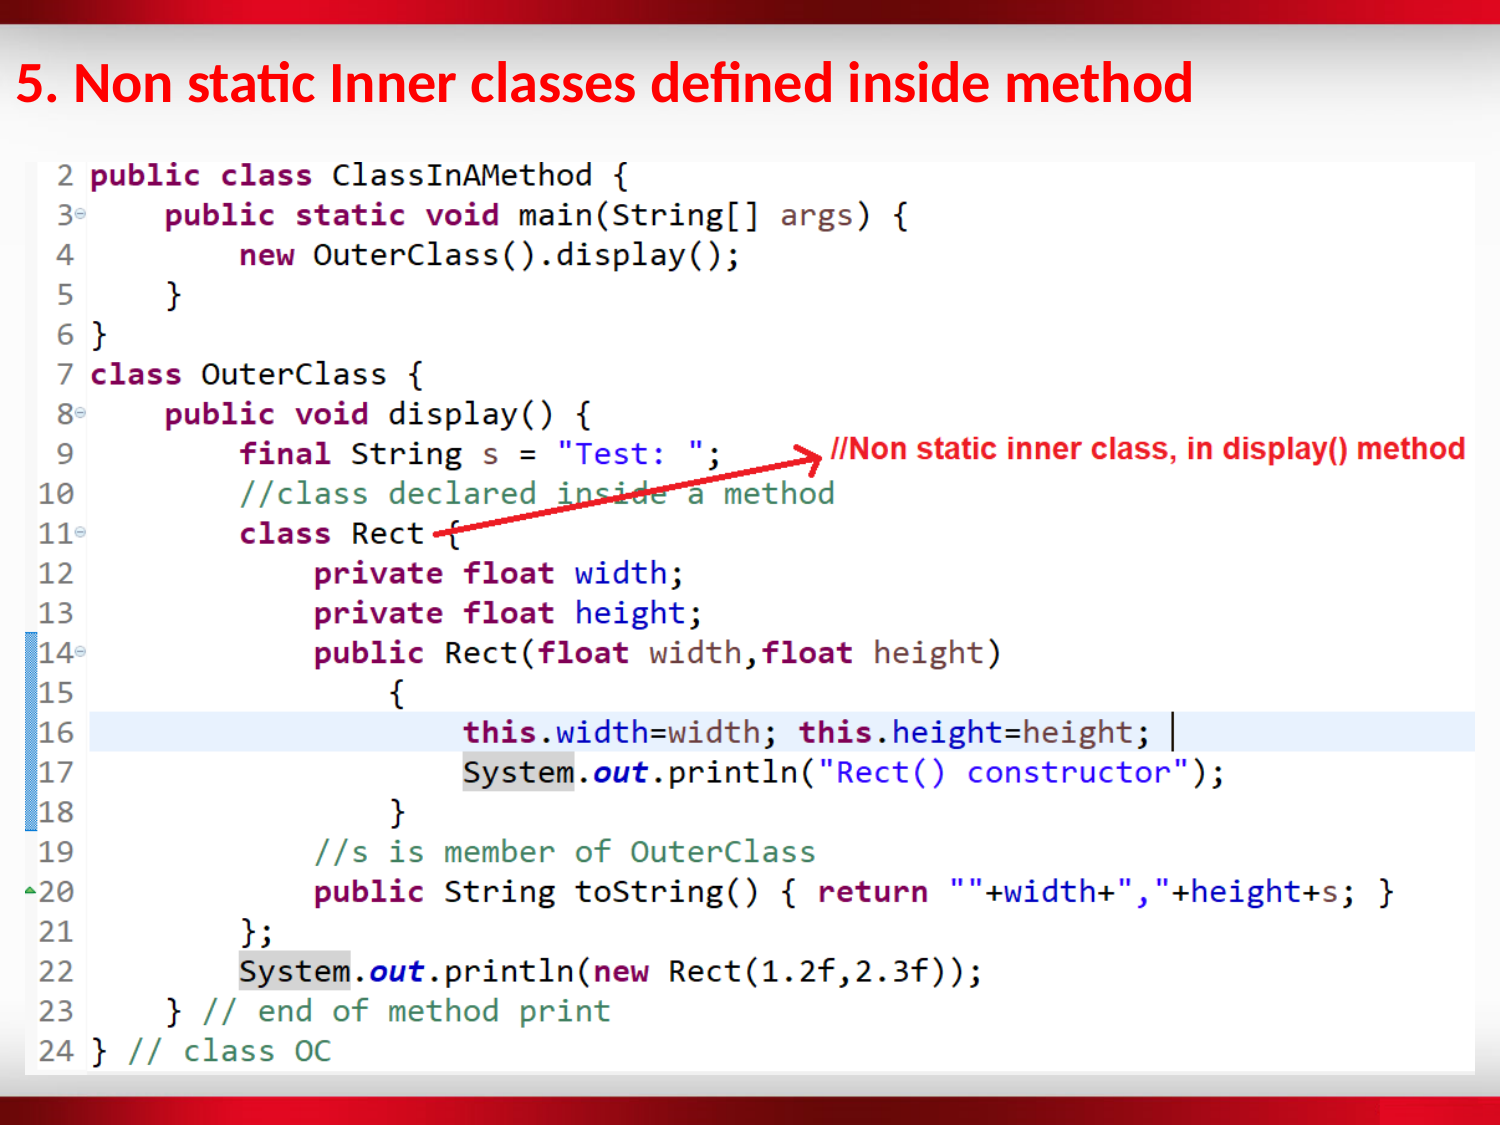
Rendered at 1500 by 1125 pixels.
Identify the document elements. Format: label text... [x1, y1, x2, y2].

text_box 5. Non static Inner classes defined inside method [0, 37, 1254, 163]
picture [0, 0, 1500, 1125]
